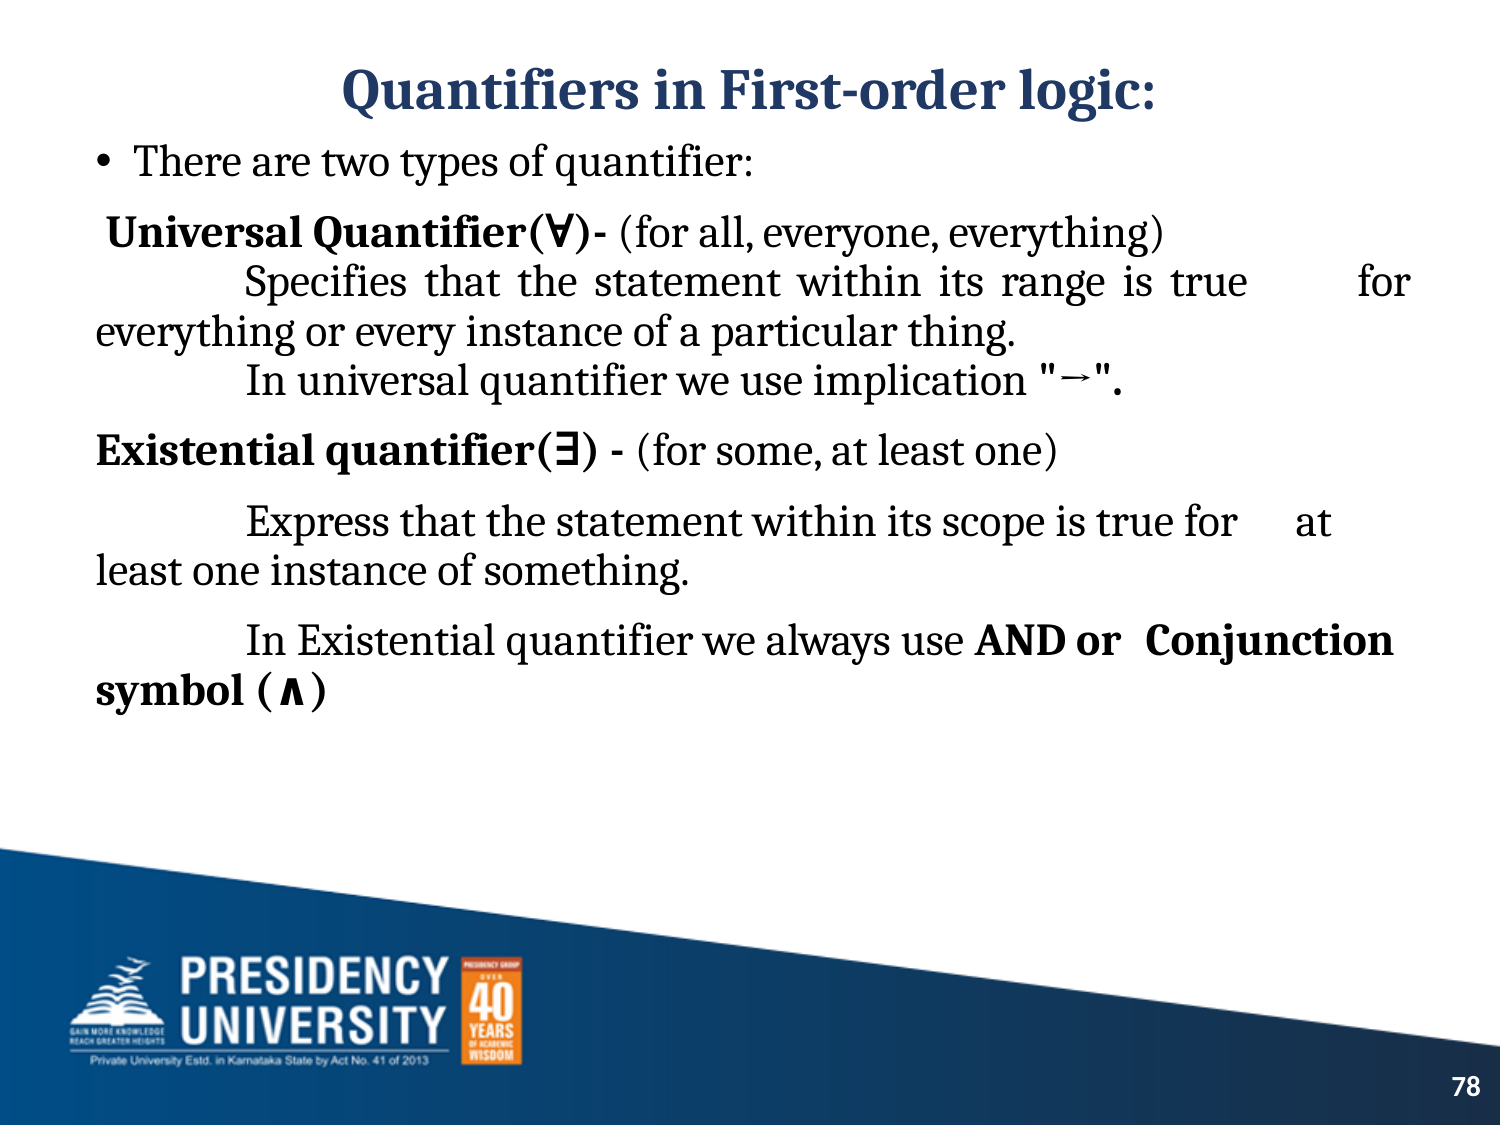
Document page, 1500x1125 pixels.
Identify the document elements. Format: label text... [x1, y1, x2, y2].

list There are two types of quantifier: Universal Quantifier(∀)- (for all, everyone, everything) Specifies that the statement within its range is true for everything or every instance of a particular thing. In universal quantifier we use implication "→". Existential quantifier(∃) - (for some, at least one) Express that the statement within its scope is true for at least one instance of something. In Existential quantifier we always use AND or Conjunction symbol (∧) [80, 129, 1427, 851]
picture [0, 845, 1500, 1125]
title Quantifiers in First-order logic: [103, 51, 1397, 129]
slide_number 78 [1158, 1054, 1496, 1115]
